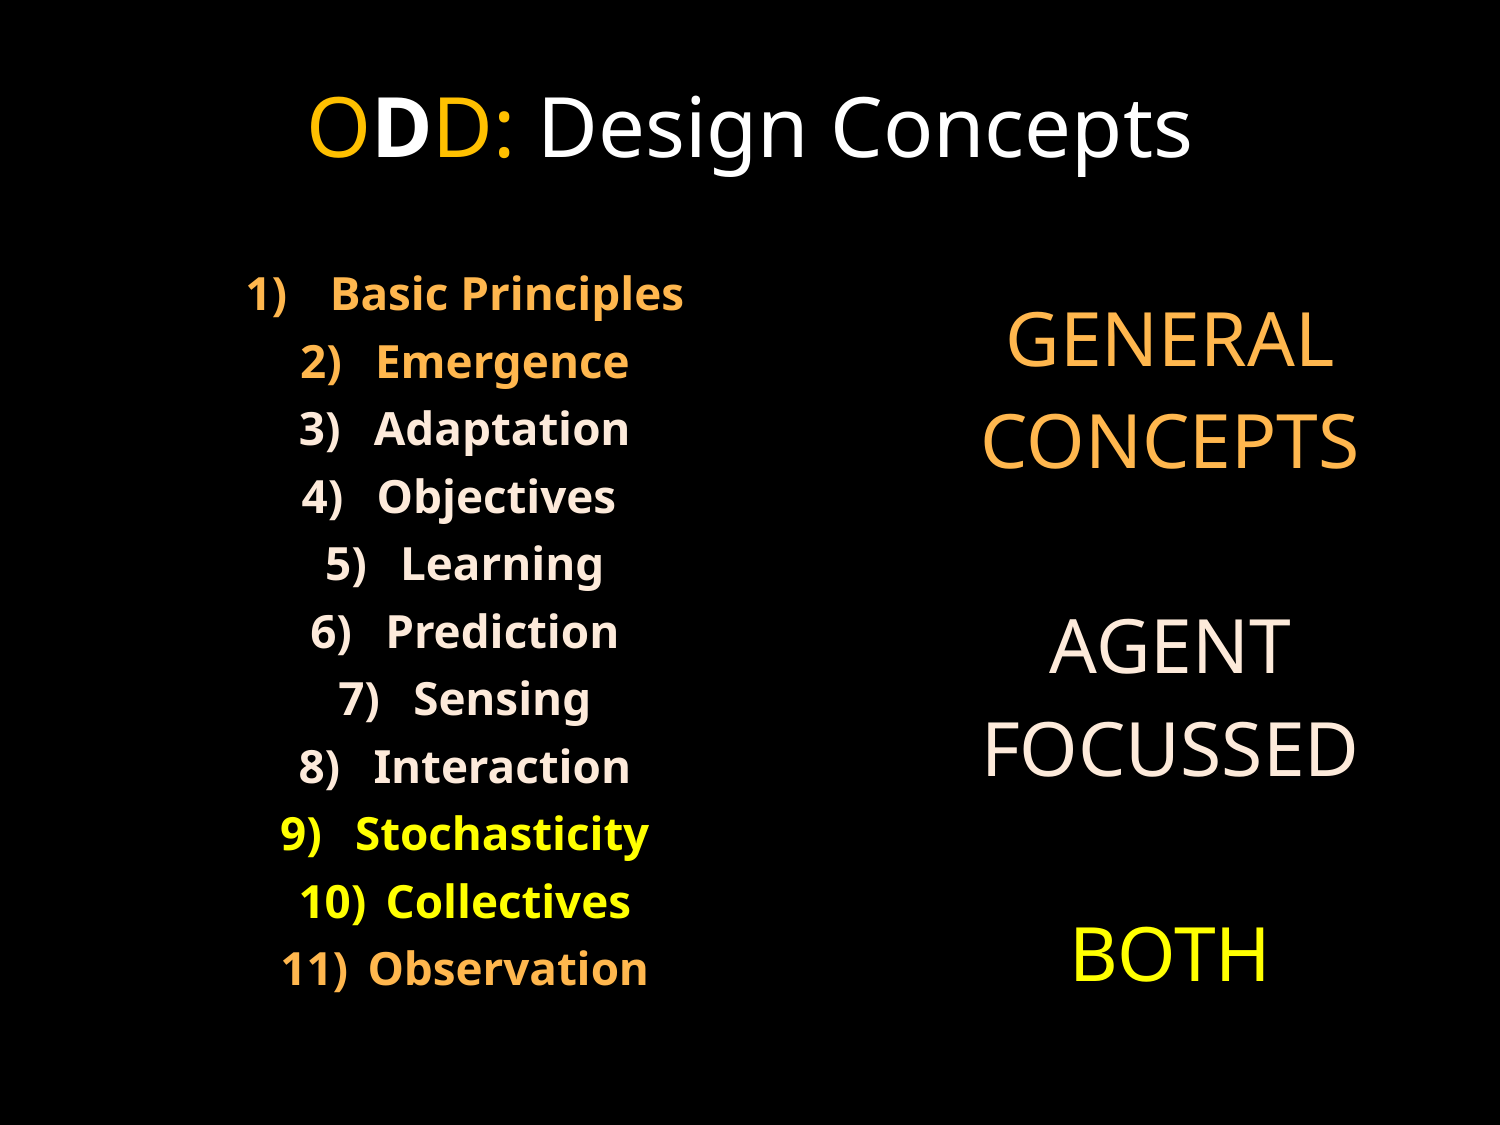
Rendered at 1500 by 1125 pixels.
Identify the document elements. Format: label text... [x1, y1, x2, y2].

title ODD: Design Concepts [0, 3, 1500, 245]
text_box GENERAL CONCEPTS AGENT FOCUSSED BOTH [929, 212, 1411, 1076]
text_box Basic Principles Emergence Adaptation Objectives Learning Prediction Sensing Interaction Stochasticity Collectives Observation [0, 198, 930, 1062]
